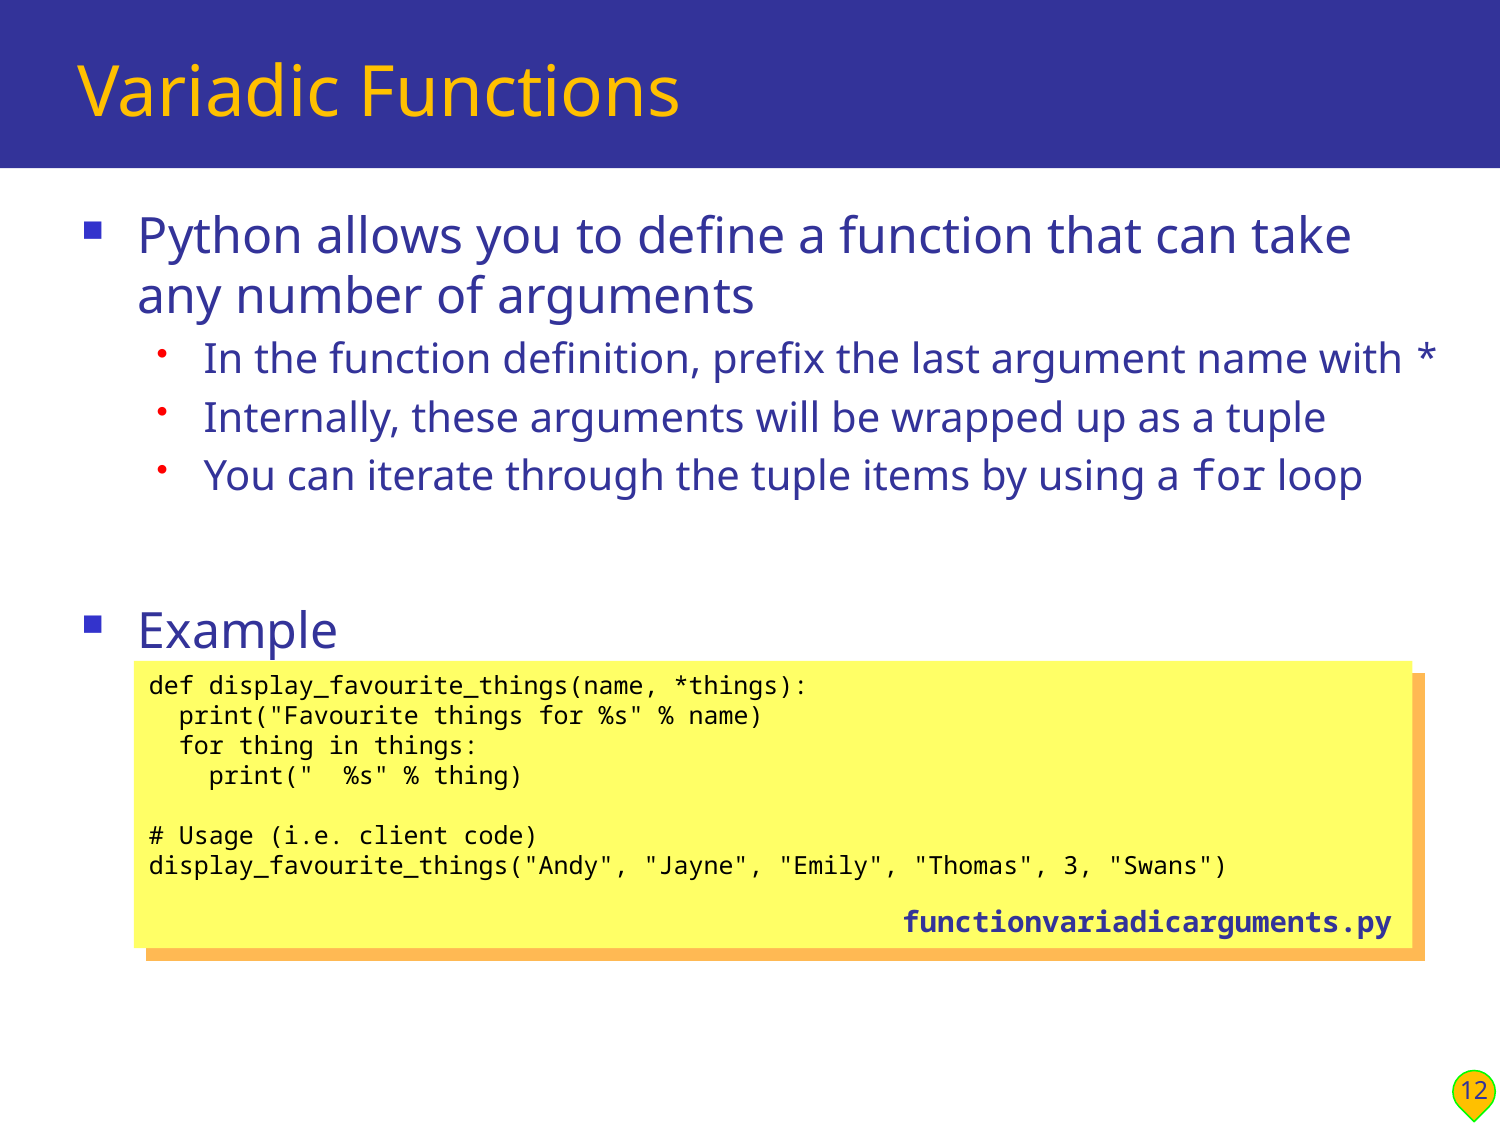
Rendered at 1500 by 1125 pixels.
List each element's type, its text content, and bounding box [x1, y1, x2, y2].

list Python allows you to define a function that can take any number of arguments In the function definition, prefix the last argument name with * Internally, these arguments will be wrapped up as a tuple You can iterate through the tuple items by using a for loop Example [66, 196, 1460, 1007]
text_box def display_favourite_things(name, *things): print("Favourite things for %s" % name) for thing in things: print(" %s" % thing) # Usage (i.e. client code) display_favourite_things("Andy", "Jayne", "Emily", "Thomas", 3, "Swans") [133, 660, 1413, 949]
title Variadic Functions [61, 24, 1465, 139]
footer 12 [1431, 1040, 1500, 1117]
text_box functionvariadicarguments.py [887, 895, 1407, 946]
